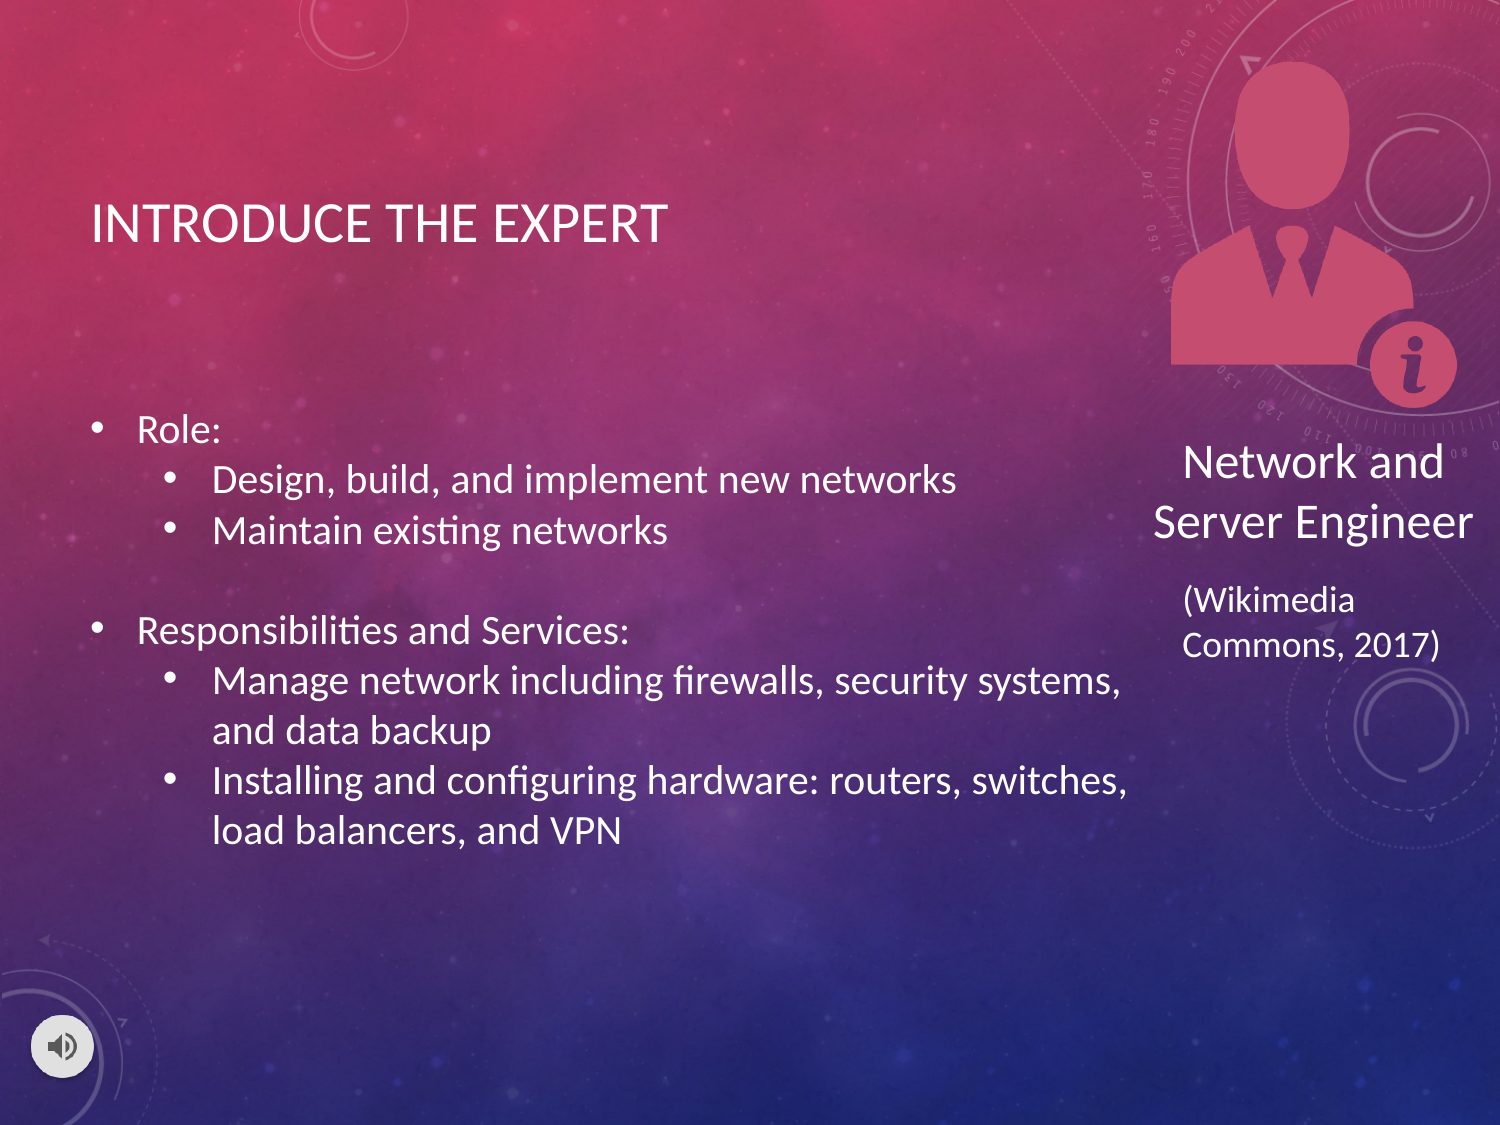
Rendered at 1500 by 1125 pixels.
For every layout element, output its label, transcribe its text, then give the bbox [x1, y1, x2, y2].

picture [0, 0, 1500, 1125]
text_box Network and Server Engineer [1107, 420, 1500, 556]
text_box (Wikimedia Commons, 2017) [1167, 567, 1461, 673]
list Role: Design, build, and implement new networks Maintain existing networks Responsibilities and Services: Manage network including firewalls, security systems, and data backup Installing and configuring hardware: routers, switches, load balancers, and VPN [75, 271, 1147, 984]
title INTRODUCE THE EXPERT [75, 99, 1122, 271]
